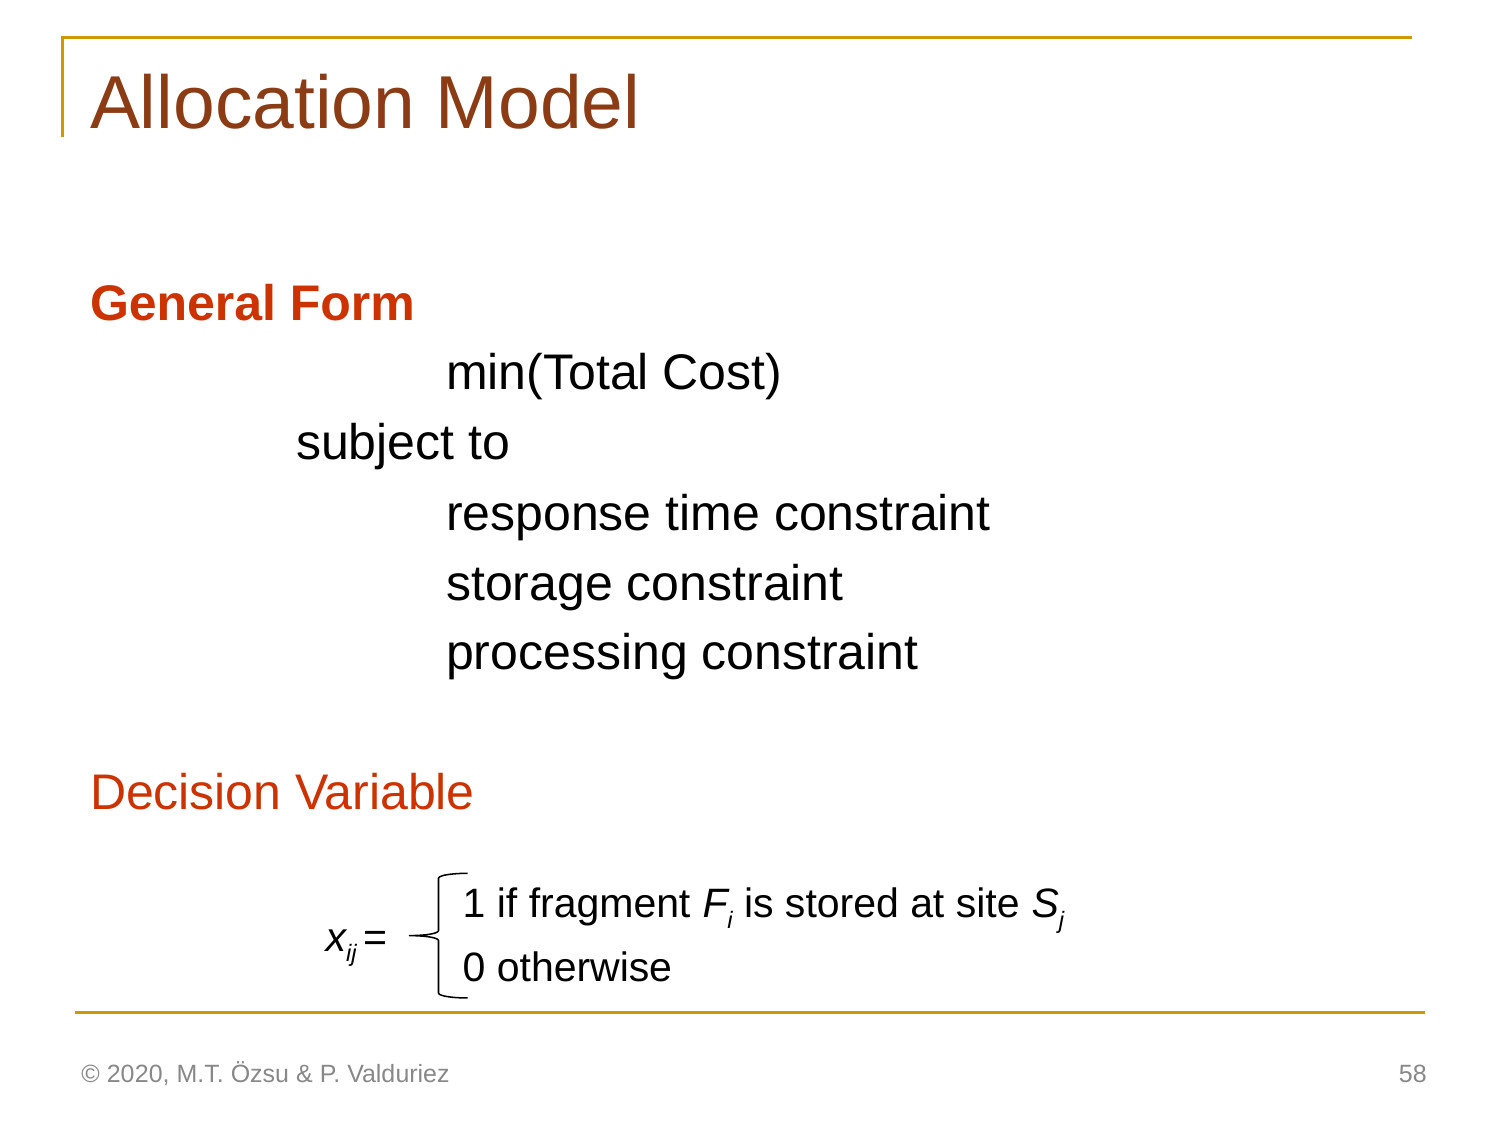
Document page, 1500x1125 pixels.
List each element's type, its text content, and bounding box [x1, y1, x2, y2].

footer © 2020, M.T. Özsu & P. Valduriez [66, 1042, 573, 1103]
text_box [409, 873, 468, 998]
list General Form min(Total Cost) subject to response time constraint storage constraint processing constraint Decision Variable [75, 262, 1425, 852]
slide_number ‹#› [1104, 1042, 1442, 1103]
title Allocation Model [75, 45, 1425, 233]
text_box 1 if fragment Fi is stored at site Sj [447, 869, 1100, 941]
text_box 0 otherwise [468, 932, 689, 997]
text_box xij = [310, 903, 407, 974]
